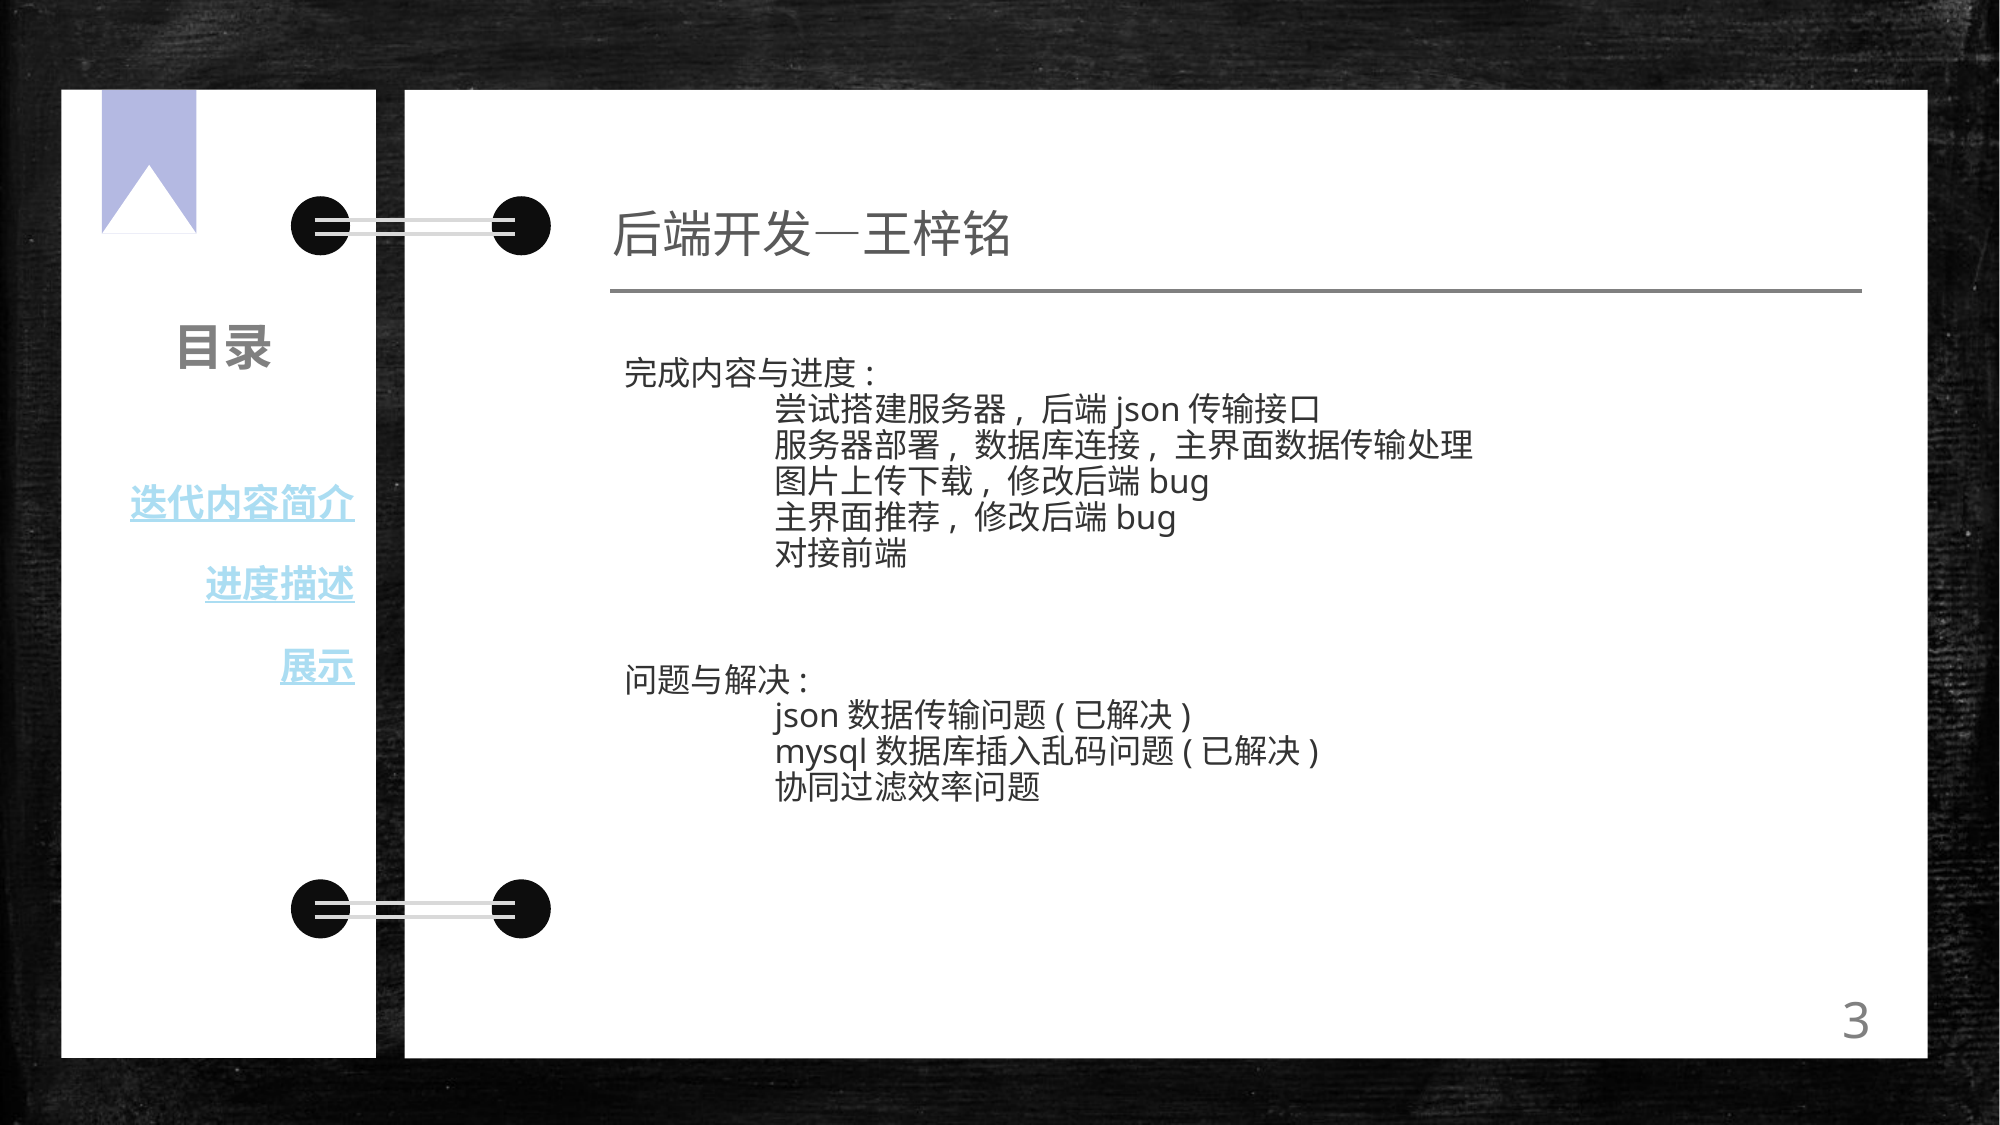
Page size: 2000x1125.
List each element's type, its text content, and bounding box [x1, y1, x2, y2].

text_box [101, 89, 197, 234]
text_box [289, 195, 352, 257]
text_box 问题与解决: json数据传输问题(已解决) mysql数据库插入乱码问题(已解决) 协同过滤效率问题 [609, 655, 1862, 815]
text_box 3 [1720, 987, 1886, 1057]
text_box [60, 89, 377, 1059]
text_box 目录 [66, 314, 381, 384]
text_box 迭代内容简介 进度描述 展示 [71, 444, 371, 704]
text_box [490, 878, 552, 940]
text_box [289, 878, 352, 940]
text_box [404, 89, 1929, 1059]
text_box 完成内容与进度: 尝试搭建服务器, 后端json传输接口 服务器部署, 数据库连接, 主界面数据传输处理 图片上传下载, 修改后端bug 主界面推荐, 修改后端bug 对接前端 [609, 349, 1862, 580]
text_box 后端开发—王梓铭 [598, 201, 1059, 271]
text_box [490, 195, 552, 257]
